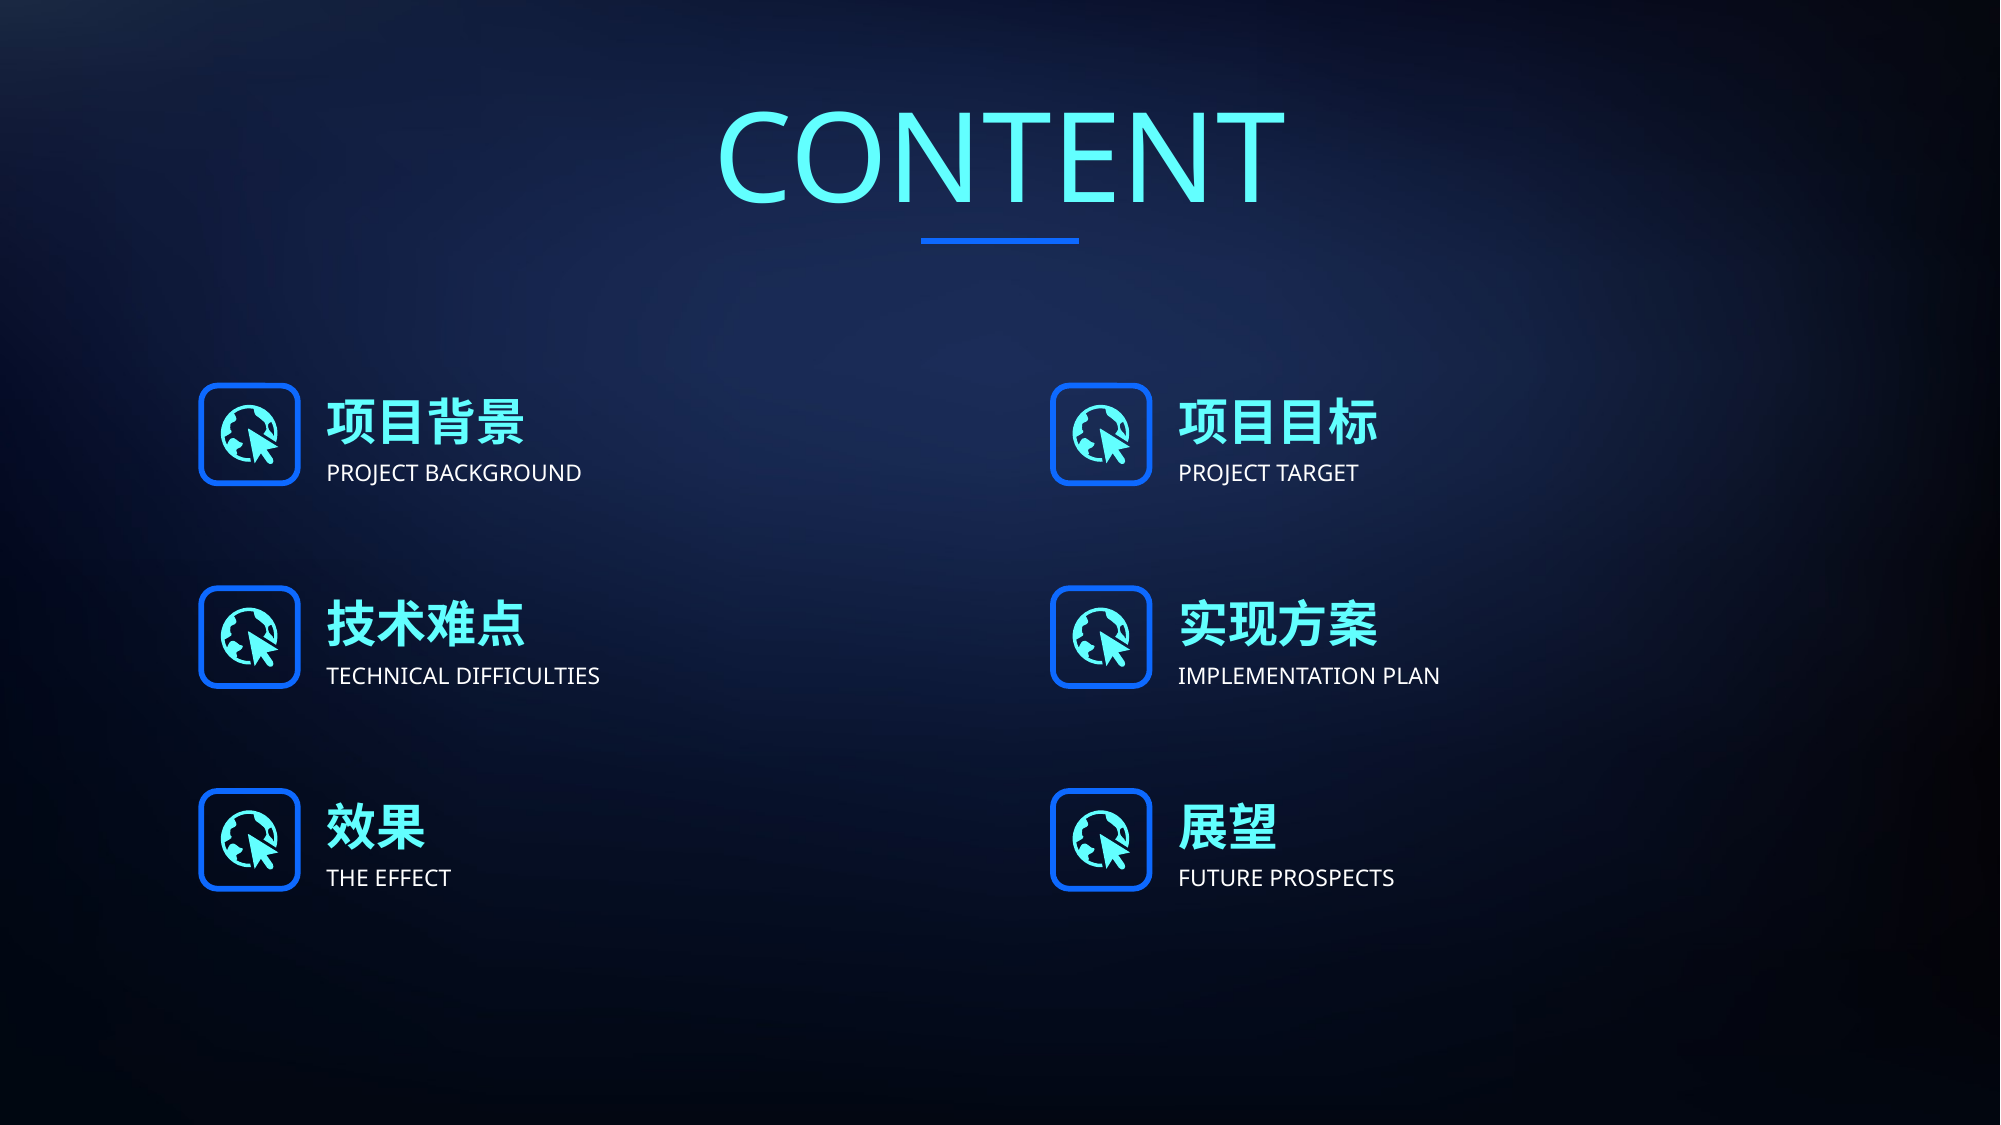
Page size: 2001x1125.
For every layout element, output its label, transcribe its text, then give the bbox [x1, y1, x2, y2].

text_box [201, 382, 1000, 495]
text_box CONTENT [698, 69, 1302, 235]
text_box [201, 585, 1000, 697]
picture [0, 0, 2000, 1125]
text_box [1052, 382, 1852, 495]
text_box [1052, 788, 1852, 900]
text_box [201, 788, 1000, 900]
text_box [1052, 585, 1852, 697]
